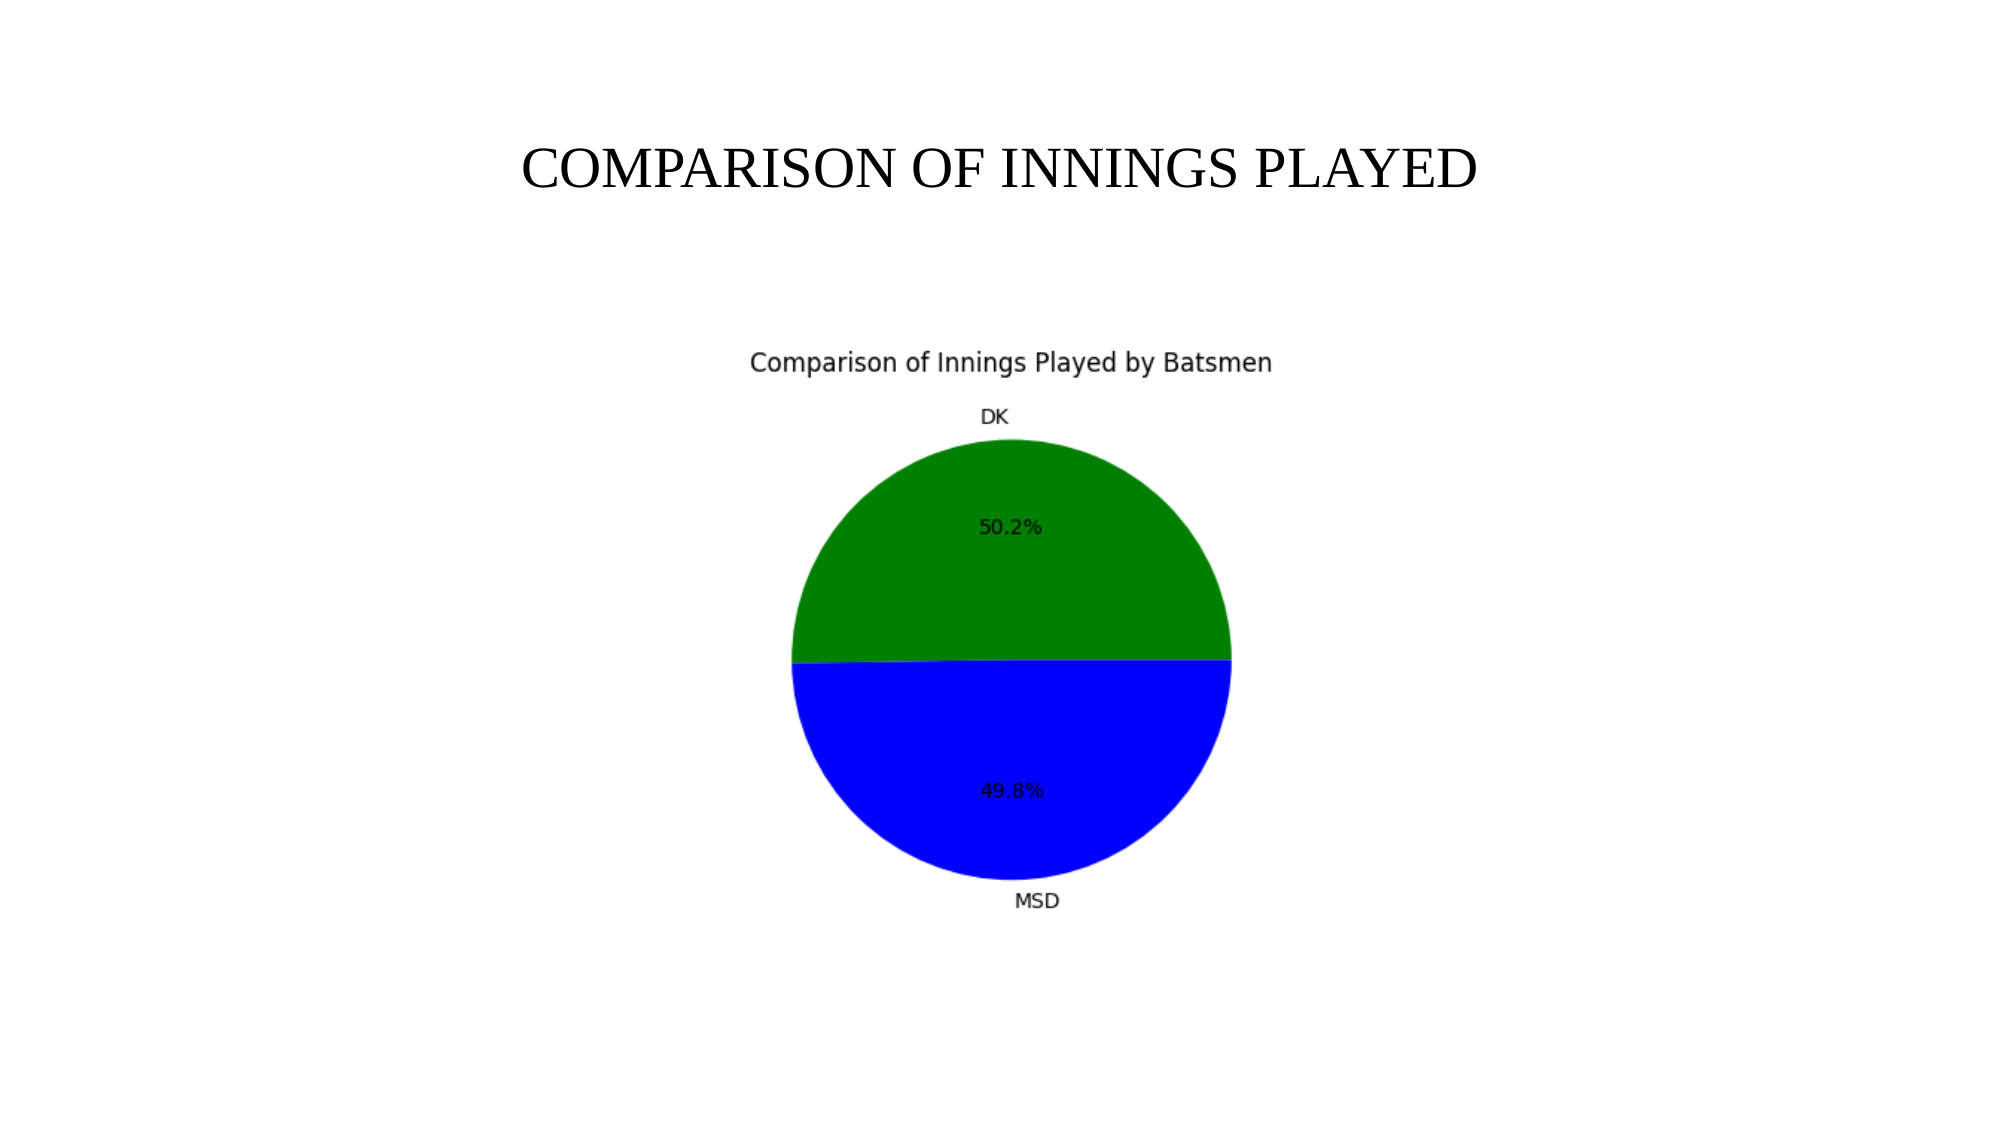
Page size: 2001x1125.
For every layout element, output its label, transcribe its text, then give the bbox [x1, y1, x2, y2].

title COMPARISON OF INNINGS PLAYED [137, 59, 1863, 278]
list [524, 299, 1476, 1014]
